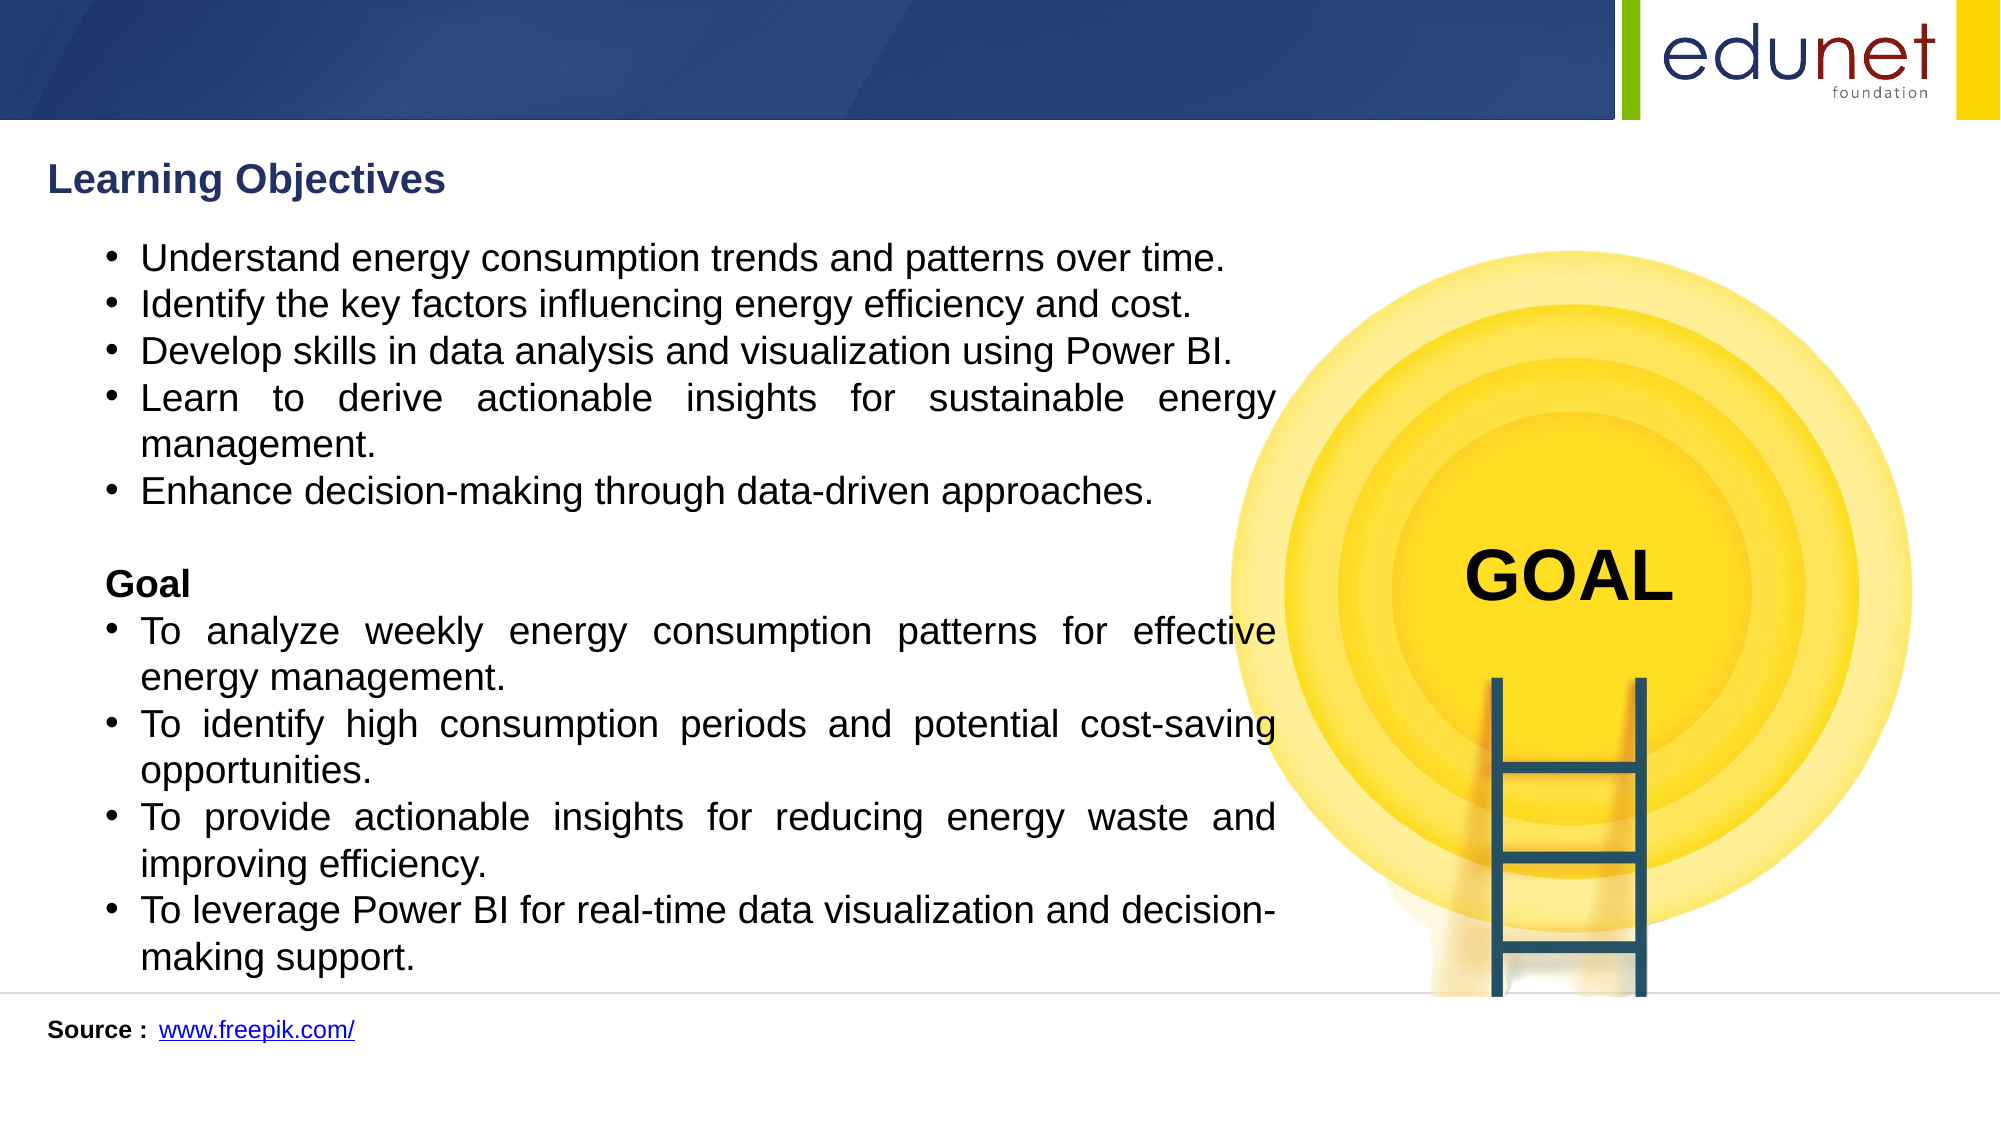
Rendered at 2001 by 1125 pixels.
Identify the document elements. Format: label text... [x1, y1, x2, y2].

picture [1652, 12, 1948, 108]
text_box Source : [32, 1006, 144, 1052]
text_box Understand energy consumption trends and patterns over time. Identify the key factors influencing energy efficiency and cost. Develop skills in data analysis and visualization using Power BI. Learn to derive actionable insights for sustainable energy management. Enhance decision-making through data-driven approaches. Goal To analyze weekly energy consumption patterns for effective energy management. To identify high consumption periods and potential cost-saving opportunities. To provide actionable insights for reducing energy waste and improving efficiency. To leverage Power BI for real-time data visualization and decision-making support. [90, 225, 1292, 992]
picture [1204, 236, 1944, 997]
text_box Learning Objectives [32, 144, 468, 209]
text_box Understand energy consumption trends and patterns over time. Identify the key factors influencing energy efficiency and cost. Develop skills in data analysis and visualization using Power BI. Learn to derive actionable insights for sustainable energy management. Enhance decision-making through data-driven approaches. Goal To analyze weekly energy consumption patterns for effective energy management. To identify high consumption periods and potential cost-saving opportunities. To provide actionable insights for reducing energy waste and improving efficiency. To leverage Power BI for real-time data visualization and decision-making support. [90, 1005, 1292, 1032]
text_box www.freepik.com/ [144, 1032, 447, 1052]
